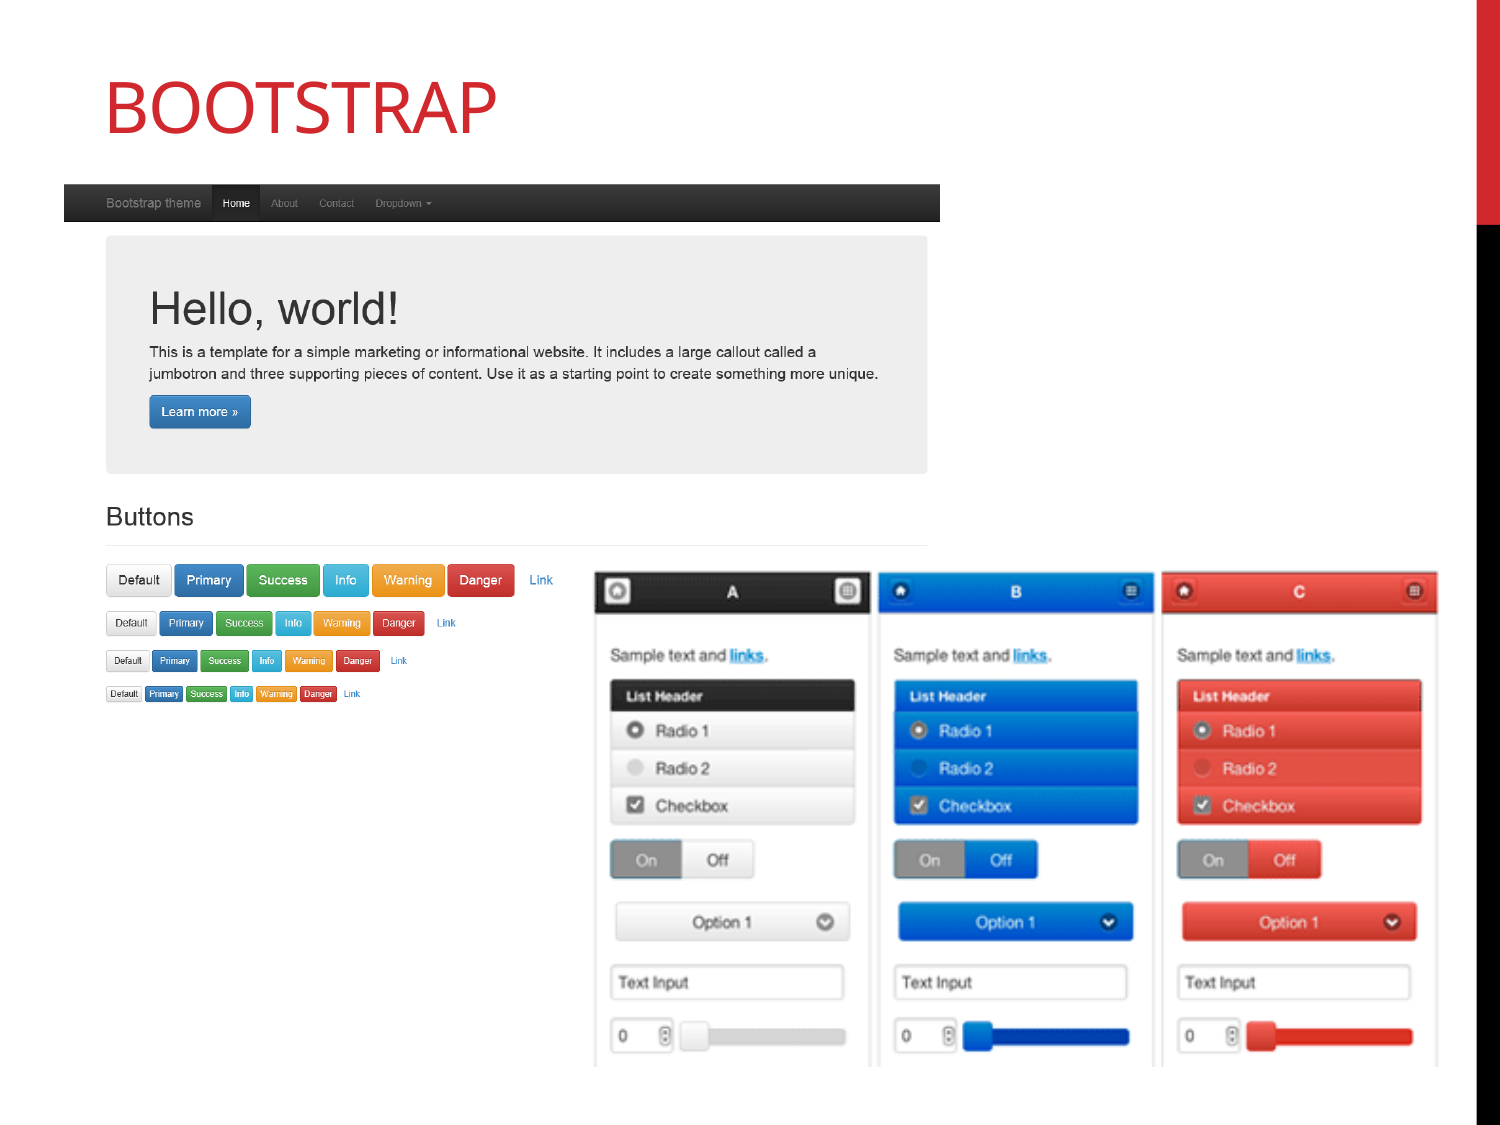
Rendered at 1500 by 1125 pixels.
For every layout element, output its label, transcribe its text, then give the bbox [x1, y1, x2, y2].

title Bootstrap [88, 54, 669, 156]
picture [64, 183, 1472, 1068]
